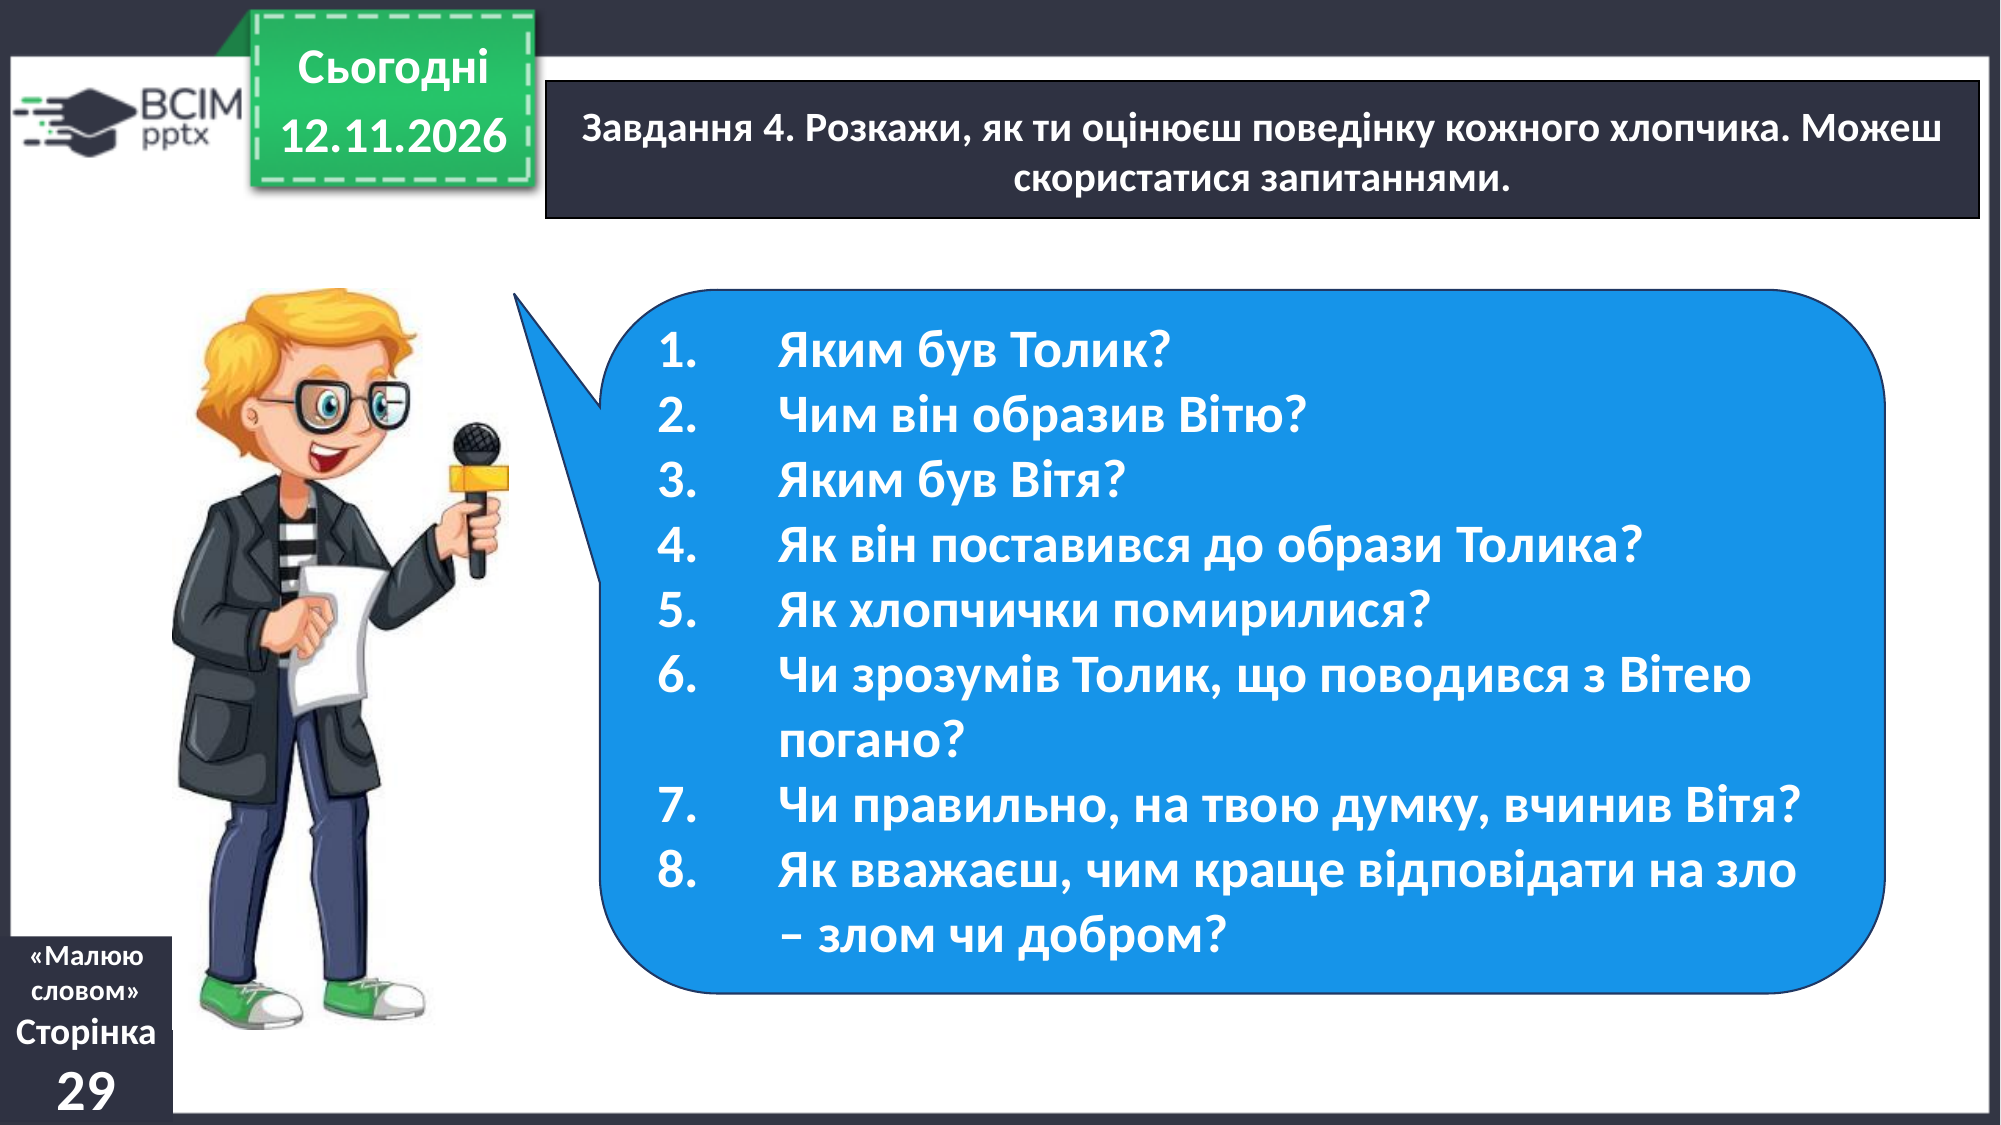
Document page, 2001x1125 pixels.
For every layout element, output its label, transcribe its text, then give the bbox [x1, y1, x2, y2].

text_box [1843, 315, 1886, 968]
picture [0, 0, 2001, 1125]
text_box [512, 292, 642, 968]
text_box «Малюю словом» Сторінка 29 [0, 935, 174, 1123]
text_box Завдання 4. Розкажи, як ти оцінюєш поведінку кожного хлопчика. Можеш скористатися запитаннями. [545, 80, 1980, 219]
text_box [646, 971, 1839, 995]
text_box 21.01.2022 [263, 101, 524, 164]
text_box Сьогодні [284, 26, 535, 101]
text_box Яким був Толик? Чим він образив Вітю? Яким був Вітя? Як він поставився до образи Толика? Як хлопчички помирилися? Чи зрозумів Толик, що поводився з Вітею погано? Чи правильно, на твою думку, вчинив Вітя? Як вважаєш, чим краще відповідати на зло – злом чи добром? [642, 305, 1843, 971]
text_box [657, 288, 1828, 305]
